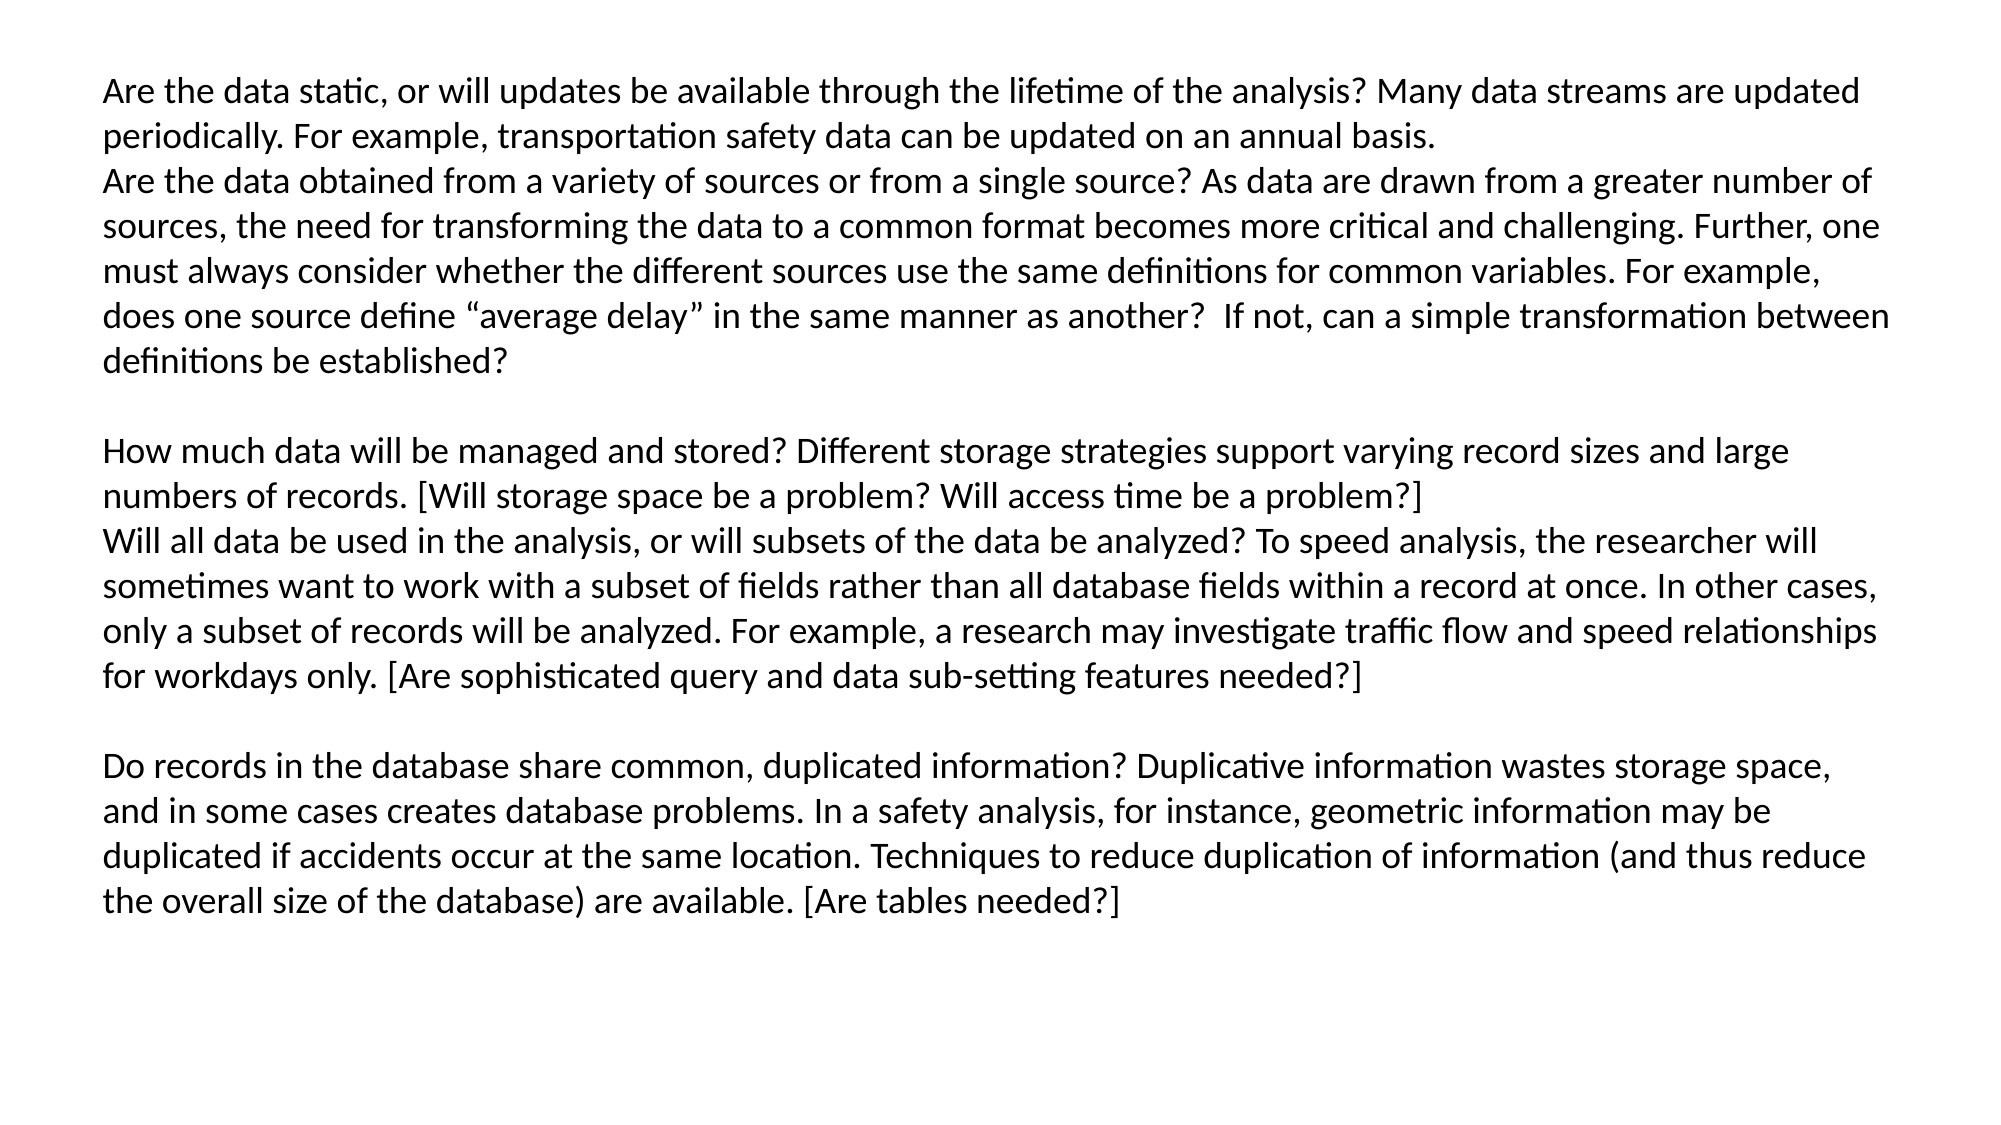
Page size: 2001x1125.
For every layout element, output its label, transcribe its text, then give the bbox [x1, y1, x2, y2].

text_box Are the data static, or will updates be available through the lifetime of the analysis? Many data streams are updated periodically. For example, transportation safety data can be updated on an annual basis. Are the data obtained from a variety of sources or from a single source? As data are drawn from a greater number of sources, the need for transforming the data to a common format becomes more critical and challenging. Further, one must always consider whether the different sources use the same definitions for common variables. For example, does one source define “average delay” in the same manner as another? If not, can a simple transformation between definitions be established? How much data will be managed and stored? Different storage strategies support varying record sizes and large numbers of records. [Will storage space be a problem? Will access time be a problem?] Will all data be used in the analysis, or will subsets of the data be analyzed? To speed analysis, the researcher will sometimes want to work with a subset of fields rather than all database fields within a record at once. In other cases, only a subset of records will be analyzed. For example, a research may investigate traffic flow and speed relationships for workdays only. [Are sophisticated query and data sub-setting features needed?] Do records in the database share common, duplicated information? Duplicative information wastes storage space, and in some cases creates database problems. In a safety analysis, for instance, geometric information may be duplicated if accidents occur at the same location. Techniques to reduce duplication of information (and thus reduce the overall size of the database) are available. [Are tables needed?] [87, 59, 1913, 929]
